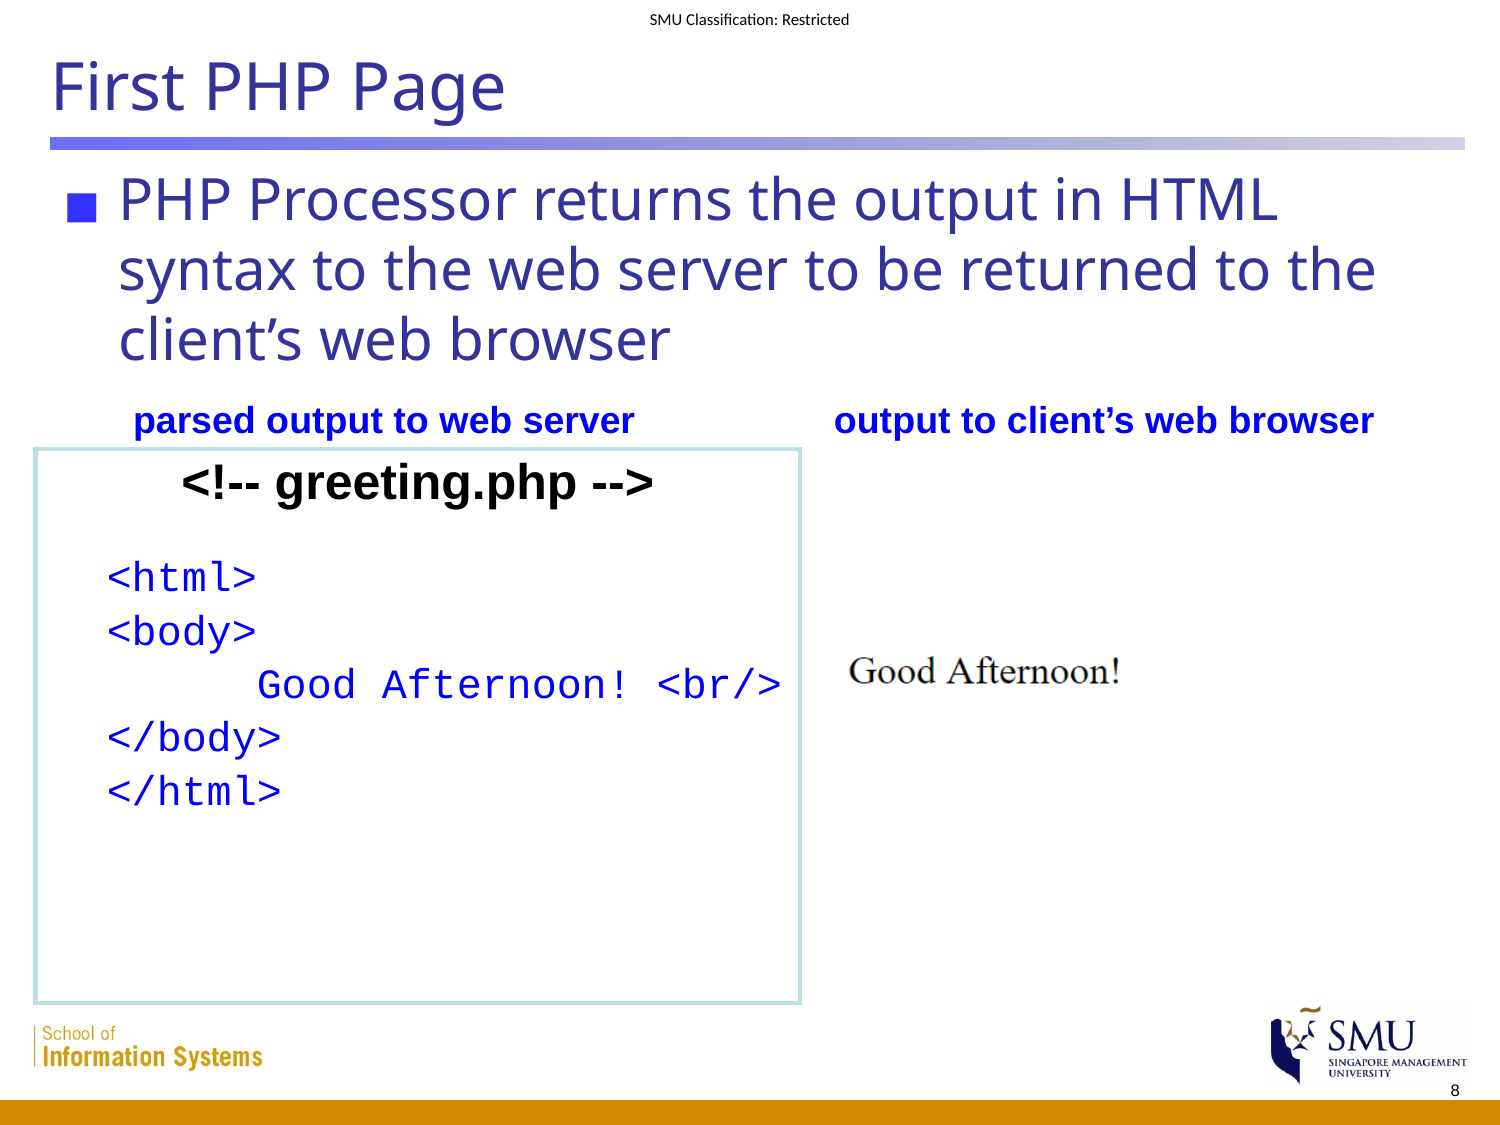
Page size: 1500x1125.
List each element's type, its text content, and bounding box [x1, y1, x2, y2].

slide_number 8 [1262, 1072, 1475, 1123]
picture [27, 1012, 266, 1073]
text_box output to client’s web browser [803, 388, 1406, 449]
text_box parsed output to web server [94, 388, 674, 449]
picture [840, 631, 1463, 722]
picture [1267, 999, 1470, 1072]
list PHP Processor returns the output in HTML syntax to the web server to be returned to the client’s web browser [47, 154, 1463, 352]
text_box <!-- greeting.php --> <html> <body> Good Afternoon! <br/> </body> </html> [35, 448, 801, 1003]
title First PHP Page [35, 30, 1500, 137]
